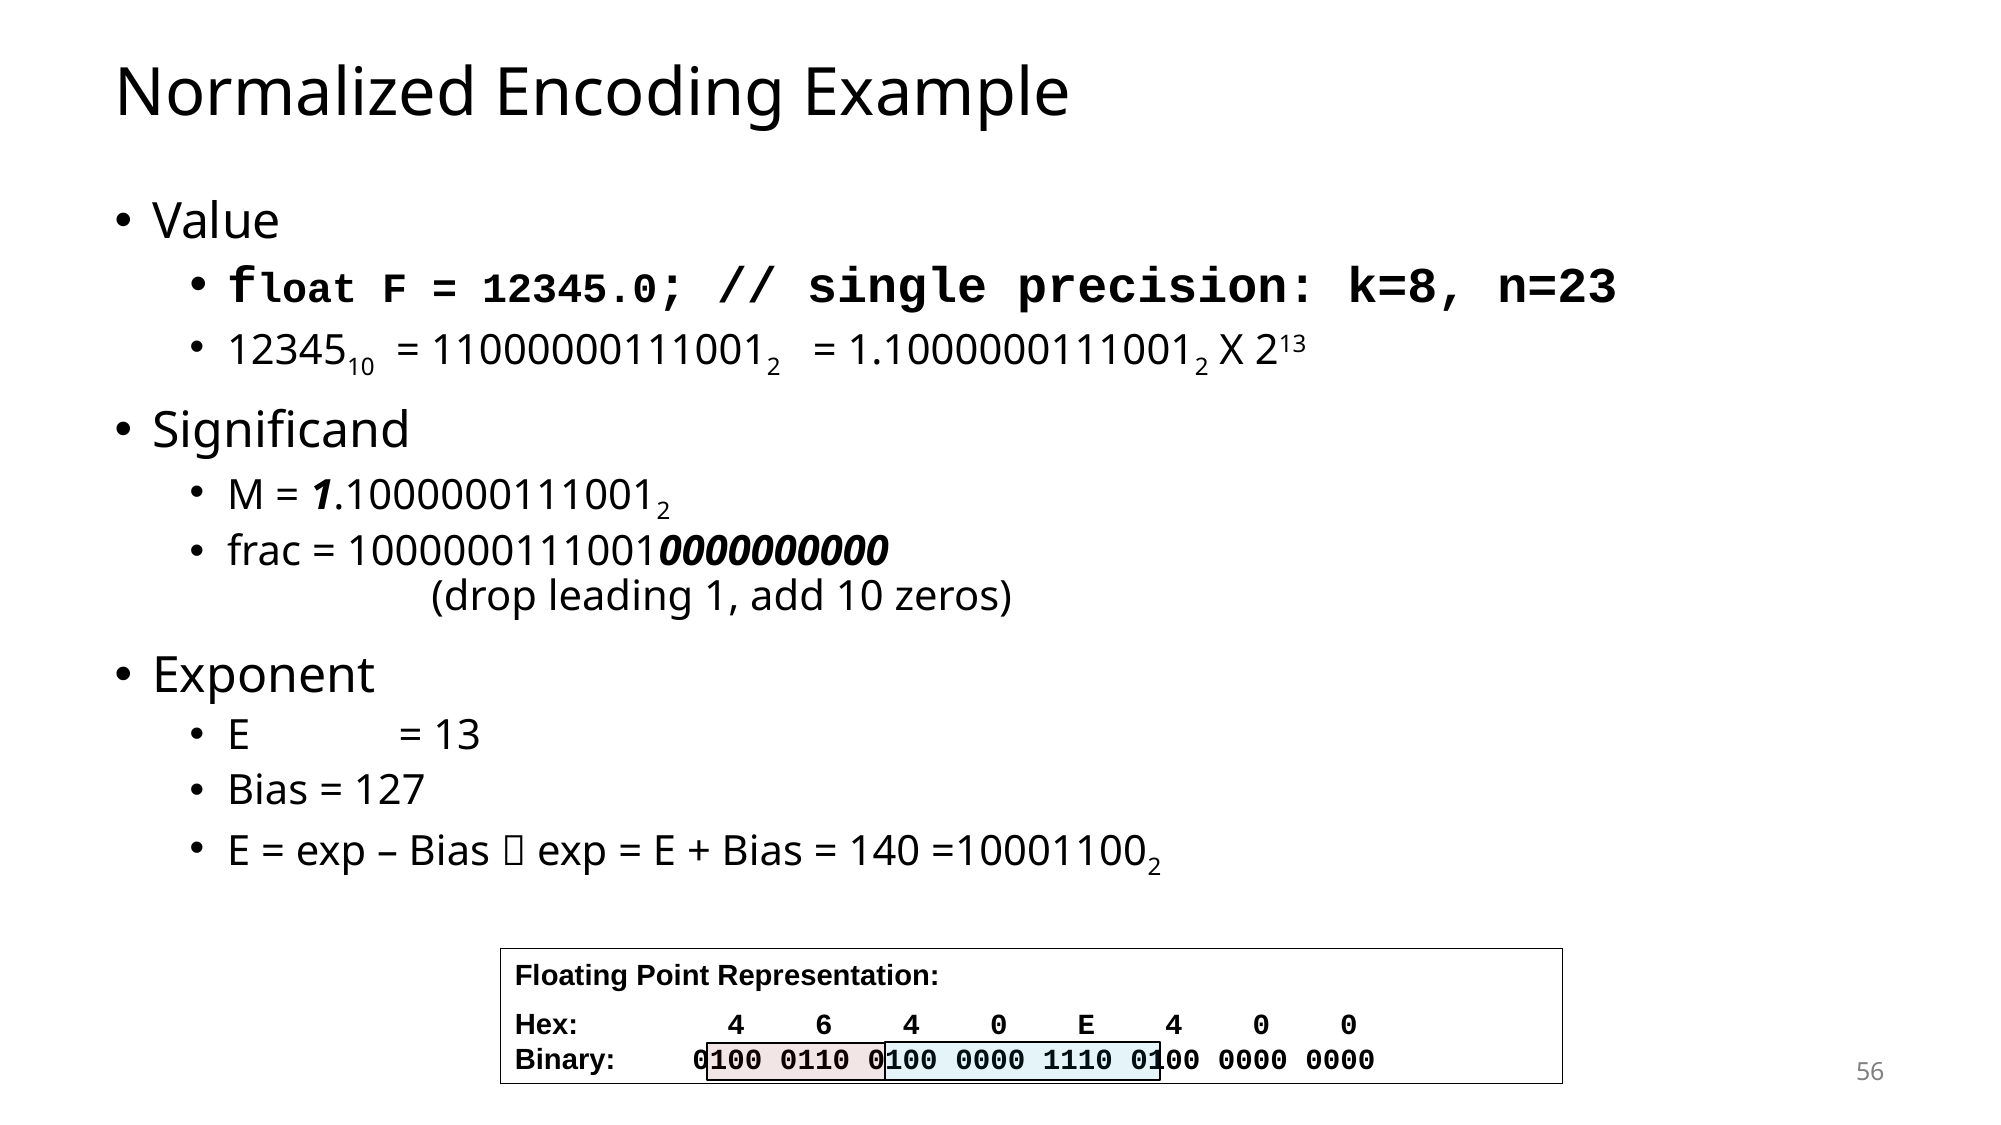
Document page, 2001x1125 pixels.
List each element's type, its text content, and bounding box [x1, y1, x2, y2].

text_box Floating Point Representation: Hex: 4 6 4 0 E 4 0 0 Binary: 0100 0110 0100 0000 1110 0100 0000 0000 [499, 948, 1563, 1083]
text_box [886, 1042, 1161, 1080]
list Value float F = 12345.0; // single precision: k=8, n=23 1234510 = 110000001110012 = 1.10000001110012 X 213 Significand M = 1.10000001110012 frac = 10000001110010000000000 (drop leading 1, add 10 zeros) Exponent E = 13 Bias = 127 E = exp – Bias  exp = E + Bias = 140 =100011002 [99, 187, 1900, 1013]
slide_number 56 [1749, 1042, 1900, 1103]
title Normalized Encoding Example [99, 37, 1900, 150]
text_box [706, 1042, 886, 1081]
